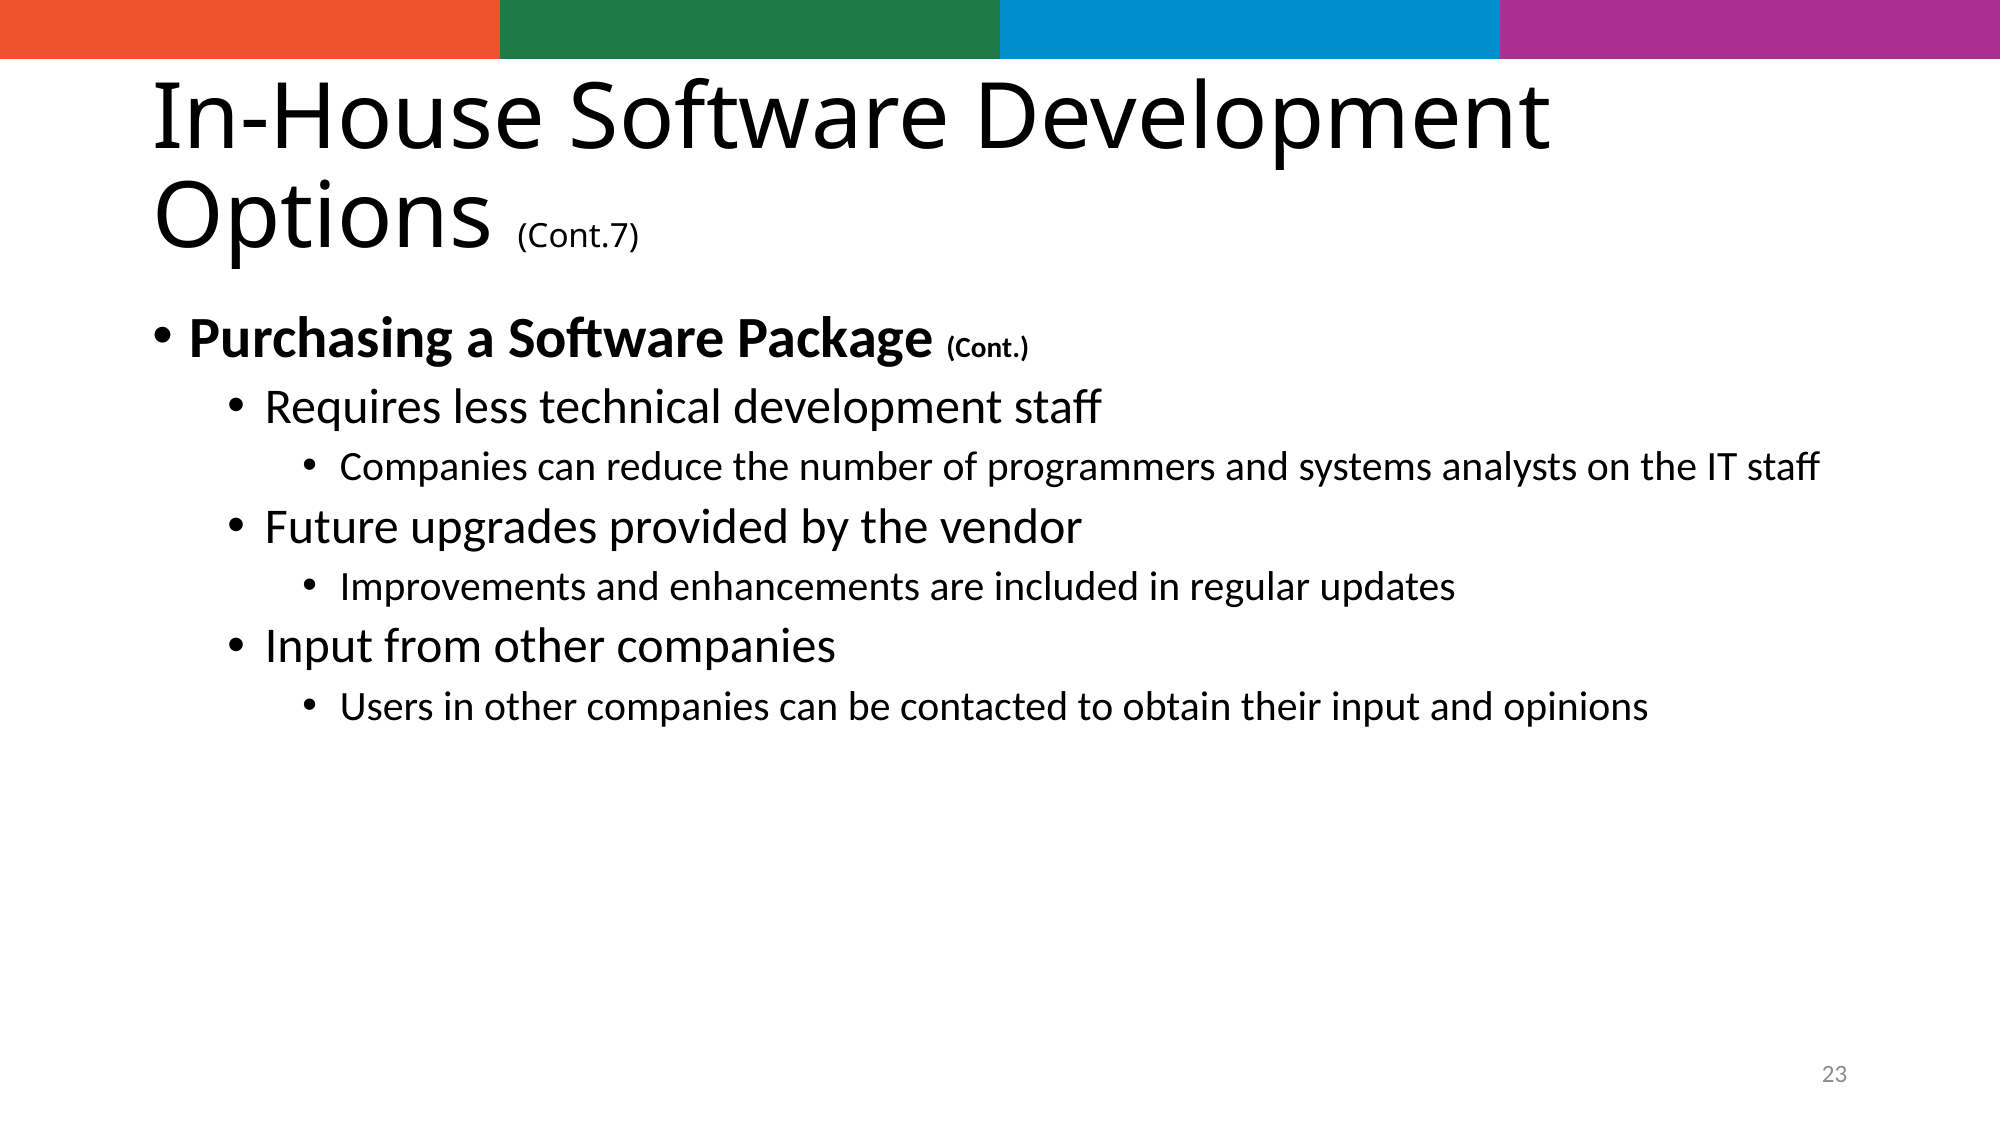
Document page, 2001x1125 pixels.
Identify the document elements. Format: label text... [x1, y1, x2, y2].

slide_number 23 [1412, 1042, 1863, 1103]
title In-House Software Development Options (Cont.7) [137, 59, 1863, 278]
list Purchasing a Software Package (Cont.) Requires less technical development staff Companies can reduce the number of programmers and systems analysts on the IT staff Future upgrades provided by the vendor Improvements and enhancements are included in regular updates Input from other companies Users in other companies can be contacted to obtain their input and opinions [137, 299, 1863, 1014]
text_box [0, 0, 2000, 59]
